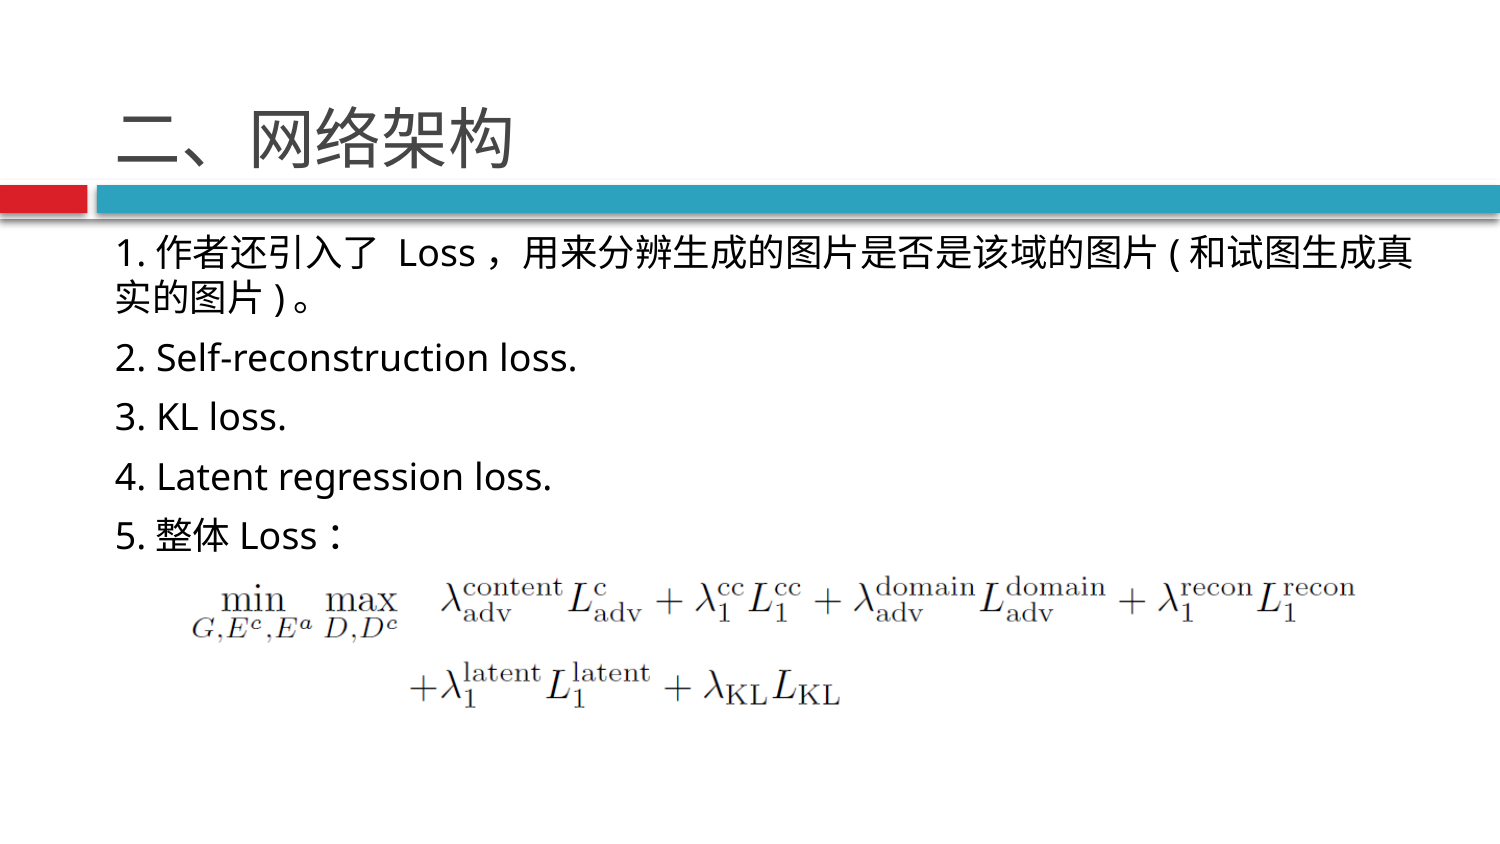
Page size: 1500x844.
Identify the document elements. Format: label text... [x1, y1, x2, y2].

picture [135, 563, 1417, 738]
title 二、网络架构 [99, 19, 1438, 185]
